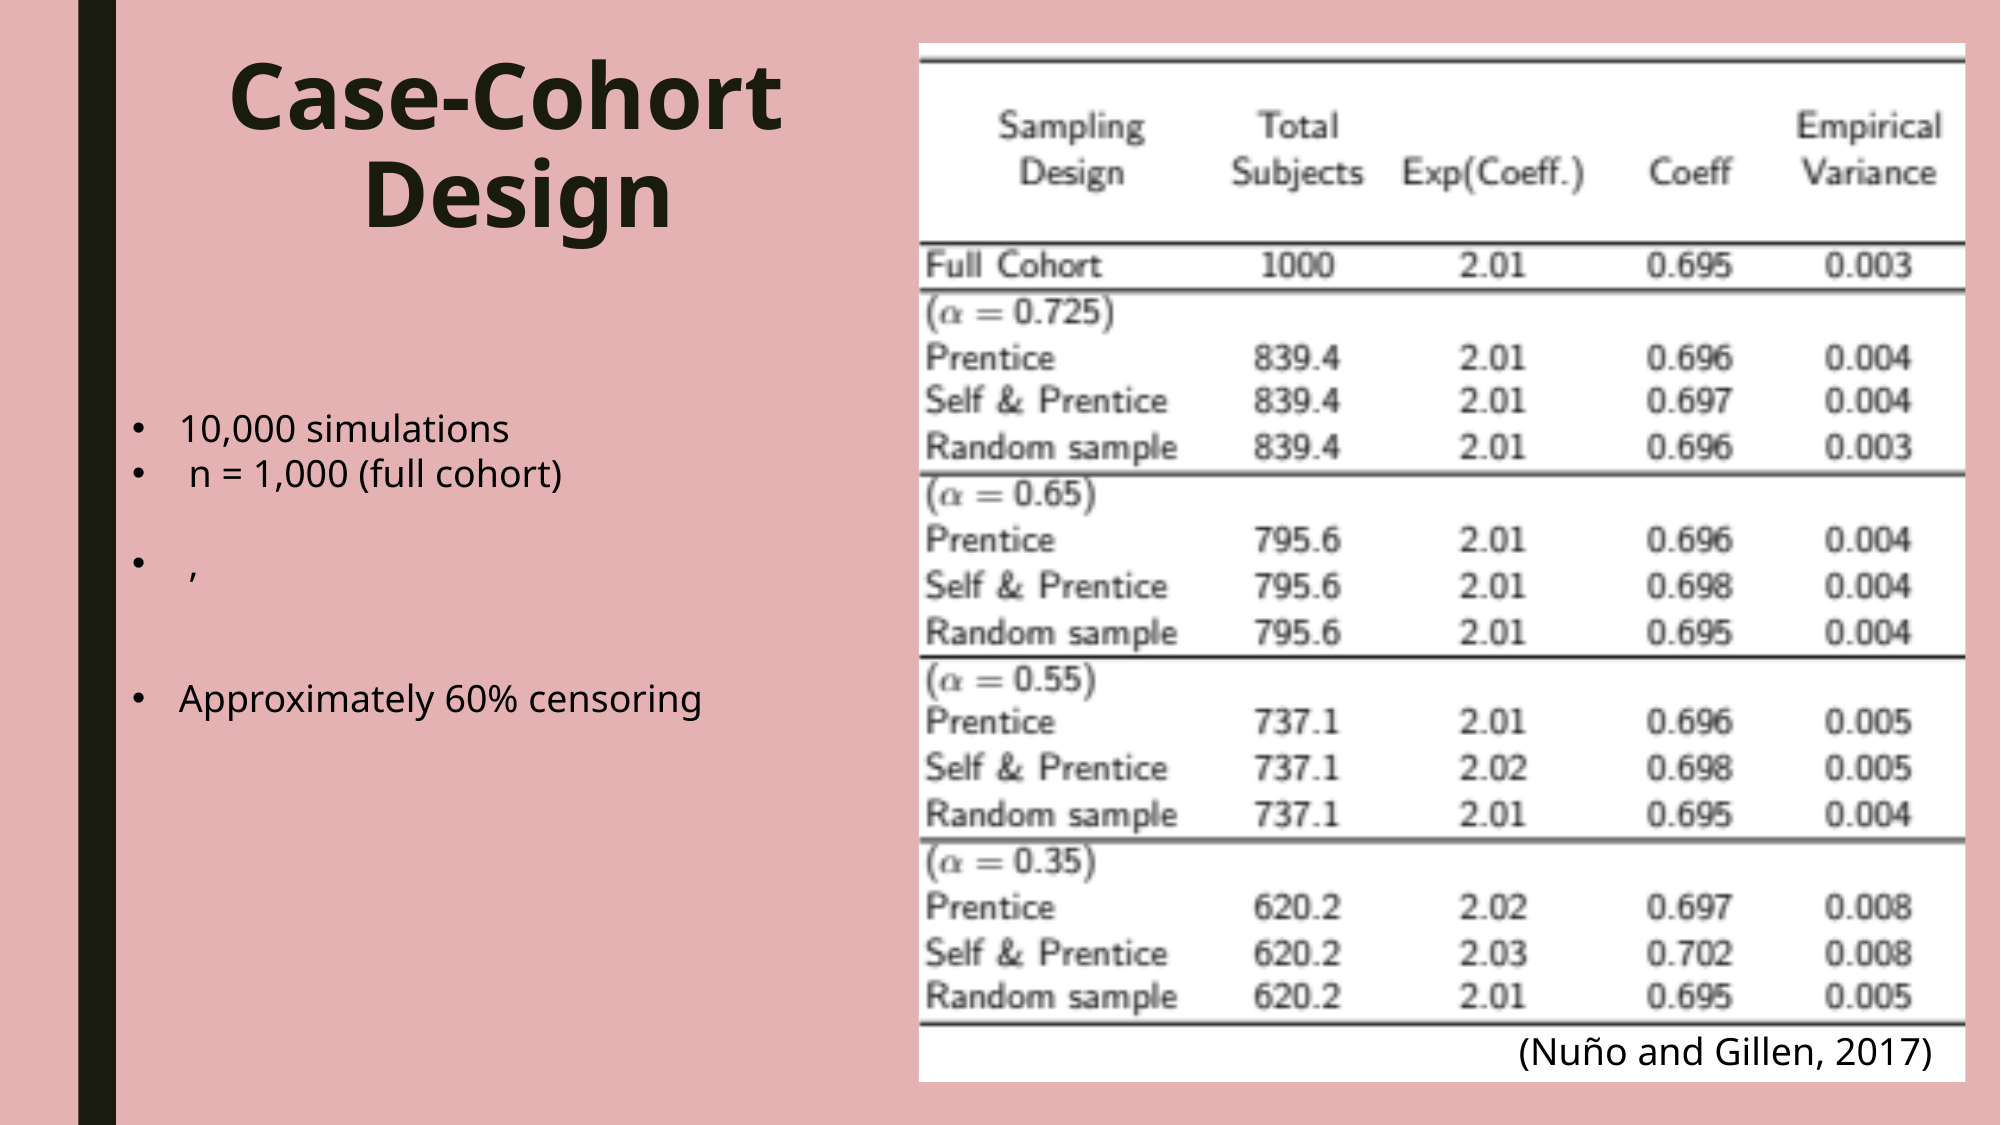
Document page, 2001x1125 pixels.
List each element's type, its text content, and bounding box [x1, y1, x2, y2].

picture [918, 43, 1966, 1082]
title Case-Cohort Design [36, 43, 918, 288]
